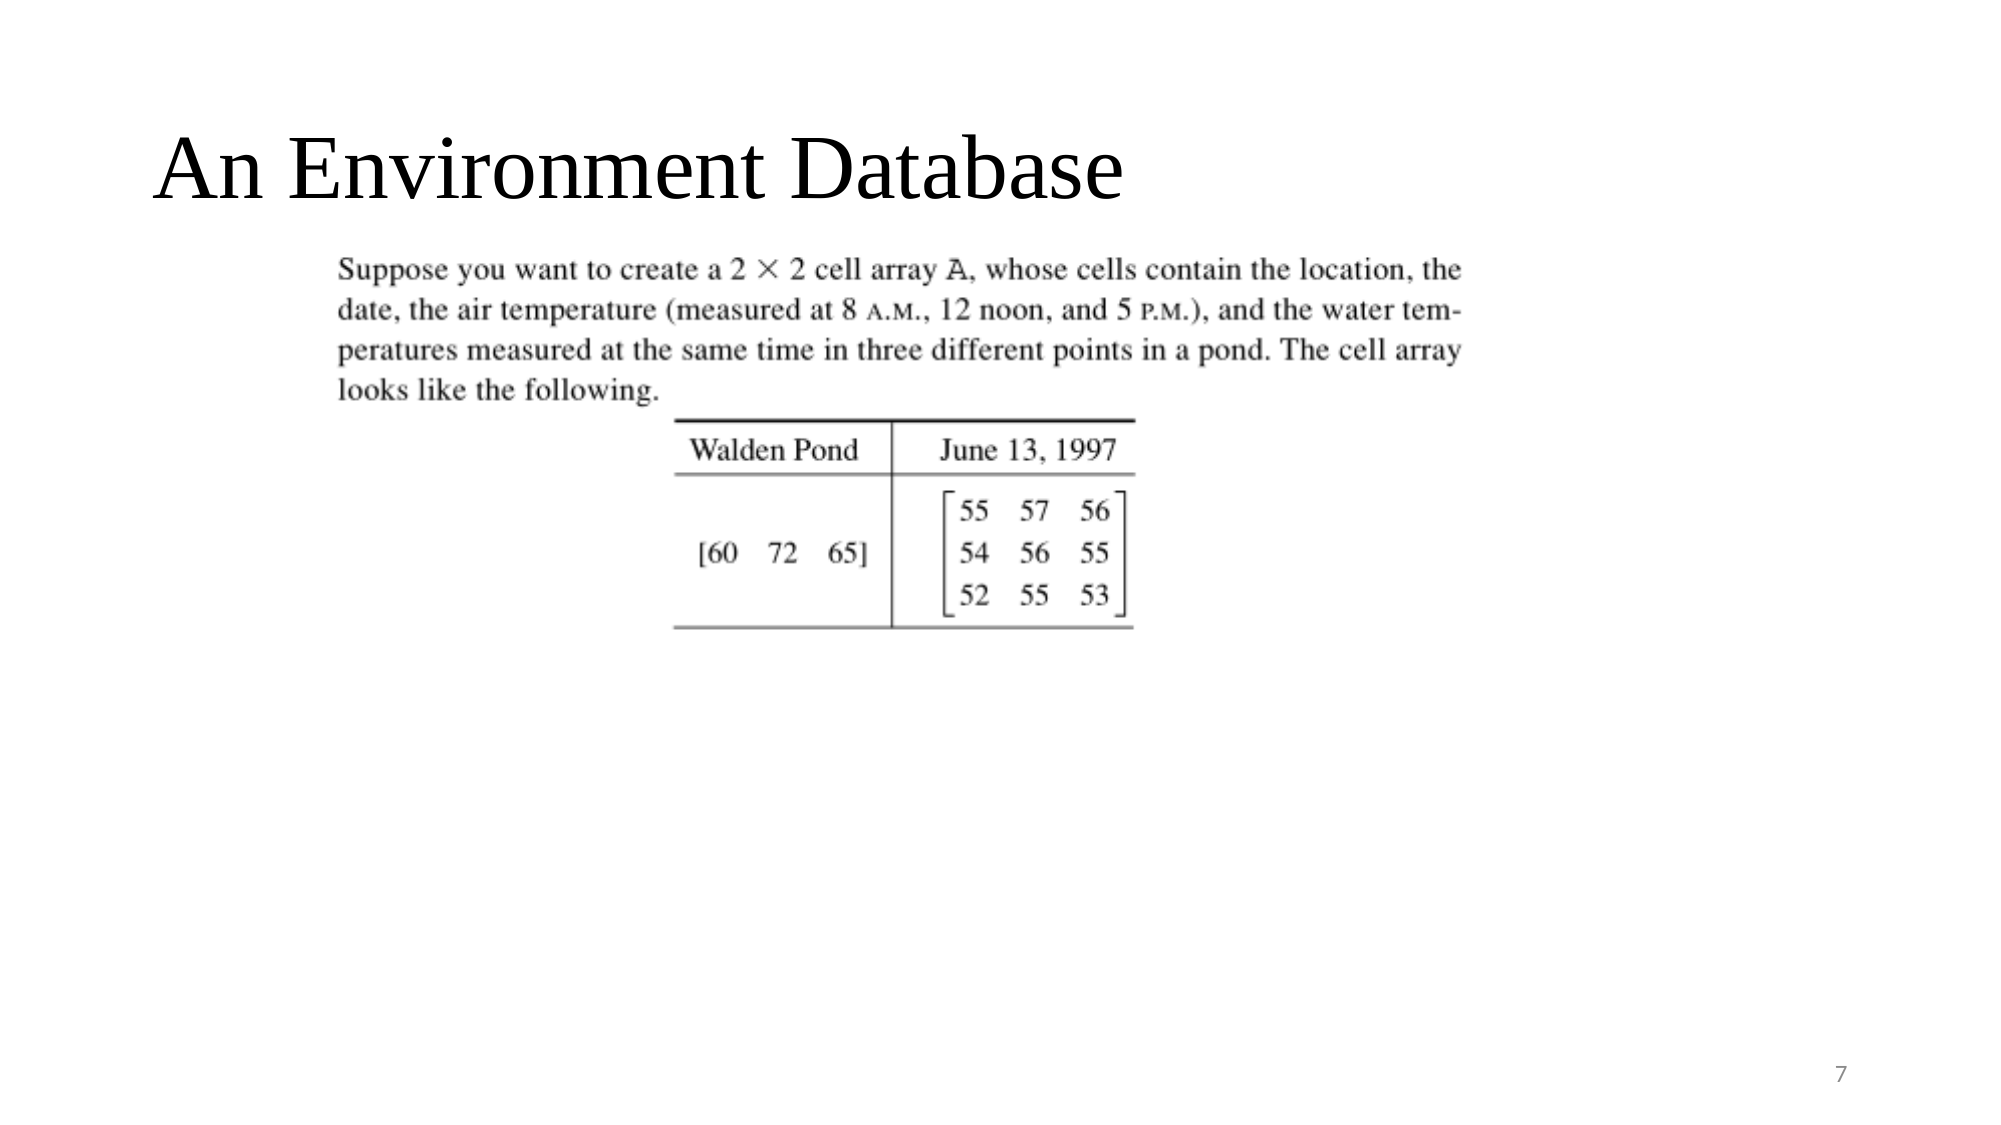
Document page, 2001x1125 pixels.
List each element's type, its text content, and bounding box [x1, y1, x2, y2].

title An Environment Database [137, 59, 1863, 278]
slide_number 7 [1412, 1042, 1863, 1103]
picture [259, 254, 1638, 660]
